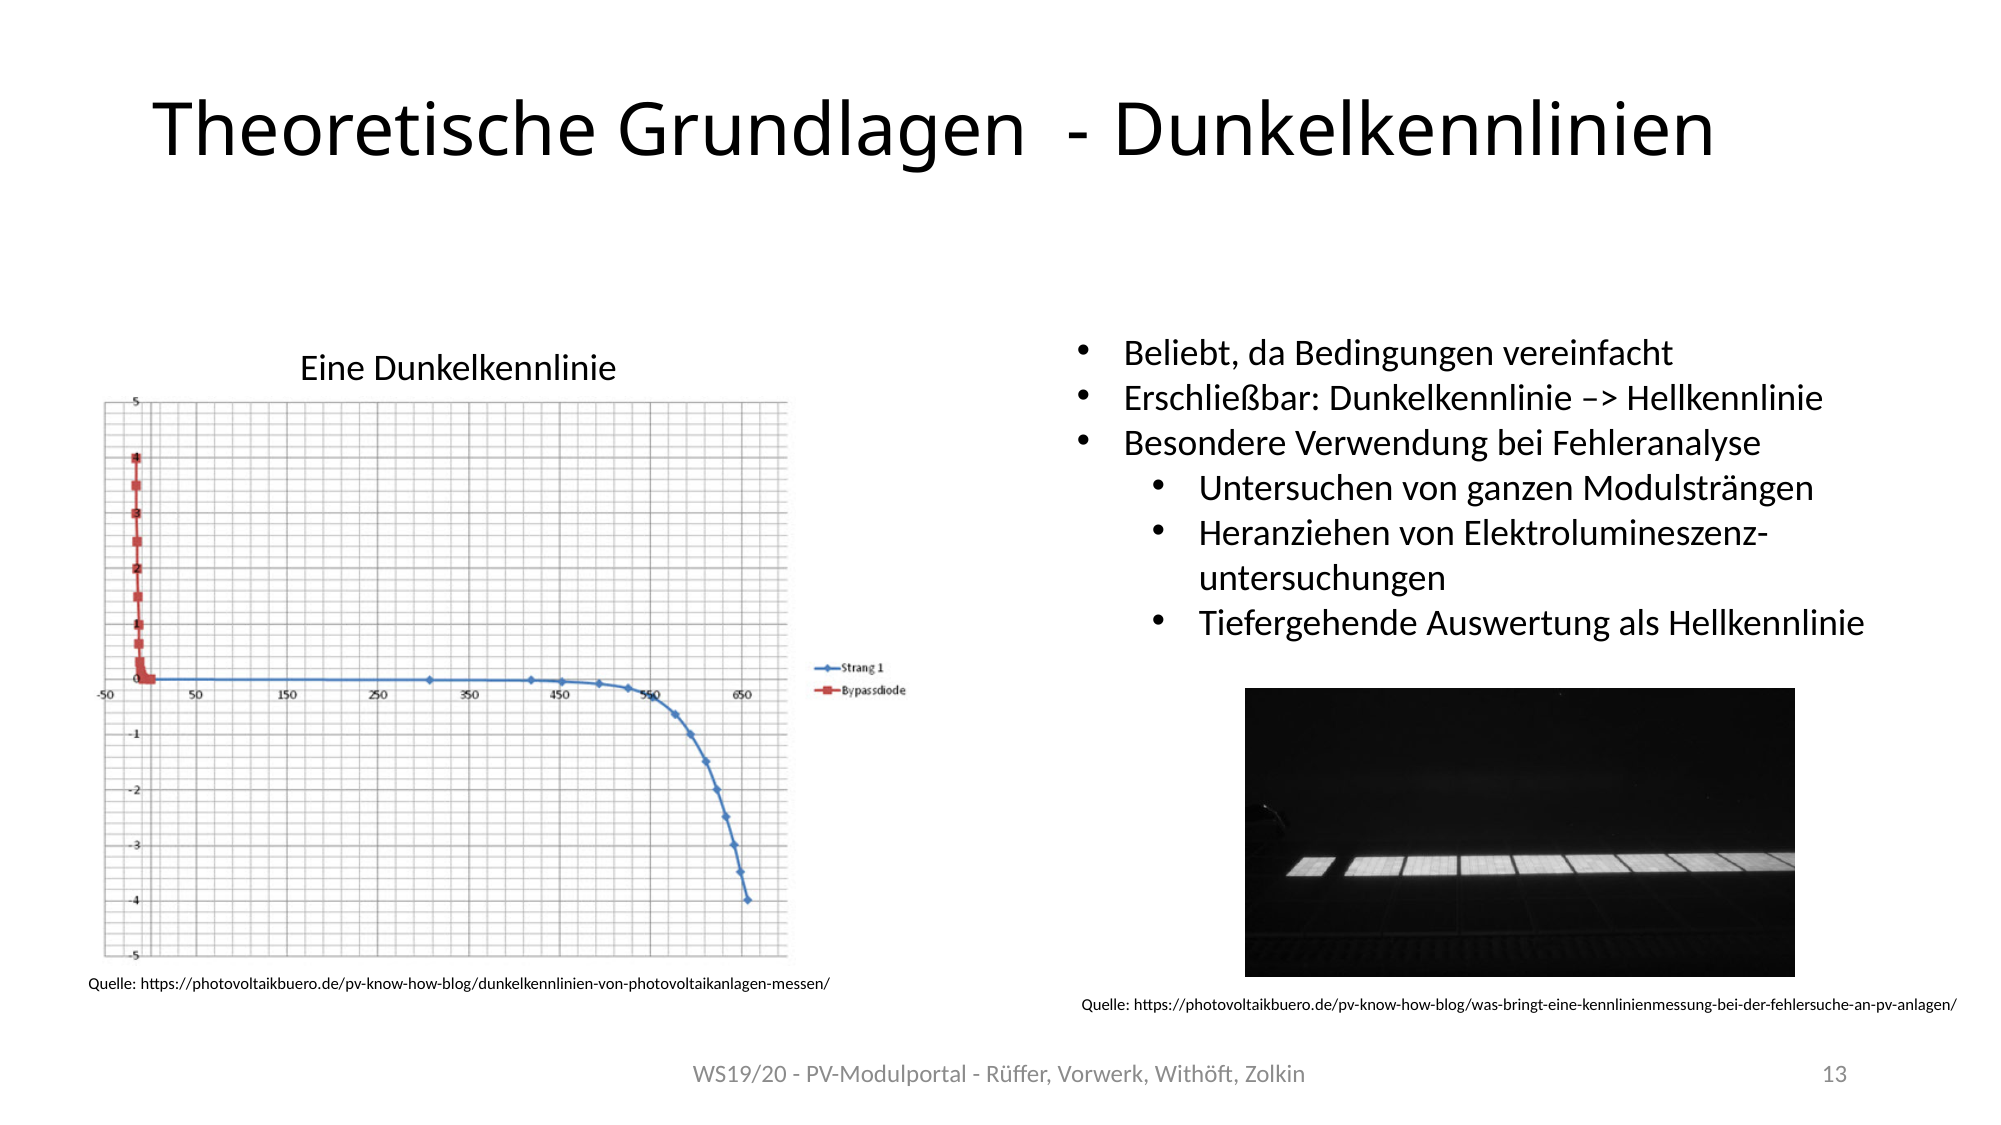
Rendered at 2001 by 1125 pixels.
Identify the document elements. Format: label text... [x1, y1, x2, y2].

text_box Quelle: https://photovoltaikbuero.de/pv-know-how-blog/dunkelkennlinien-von-photovoltaikanlagen-messen/ [73, 965, 847, 1001]
footer WS19/20 - PV-Modulportal - Rüffer, Vorwerk, Withöft, Zolkin [662, 1042, 1338, 1103]
text_box Eine Dunkelkennlinie [285, 335, 635, 396]
slide_number 13 [1412, 1042, 1863, 1103]
text_box Beliebt, da Bedingungen vereinfacht Erschließbar: Dunkelkennlinie –> Hellkennlinie Besondere Verwendung bei Fehleranalyse Untersuchen von ganzen Modulsträngen Heranziehen von Elektrolumineszenz-untersuchungen Tiefergehende Auswertung als Hellkennlinie [1062, 320, 1907, 650]
text_box Quelle: https://photovoltaikbuero.de/pv-know-how-blog/was-bringt-eine-kennlinienmessung-bei-der-fehlersuche-an-pv-anlagen/ [1066, 986, 1974, 1022]
picture [1245, 688, 1795, 977]
picture [93, 396, 910, 966]
title Theoretische Grundlagen - Dunkelkennlinien [137, 59, 1863, 205]
